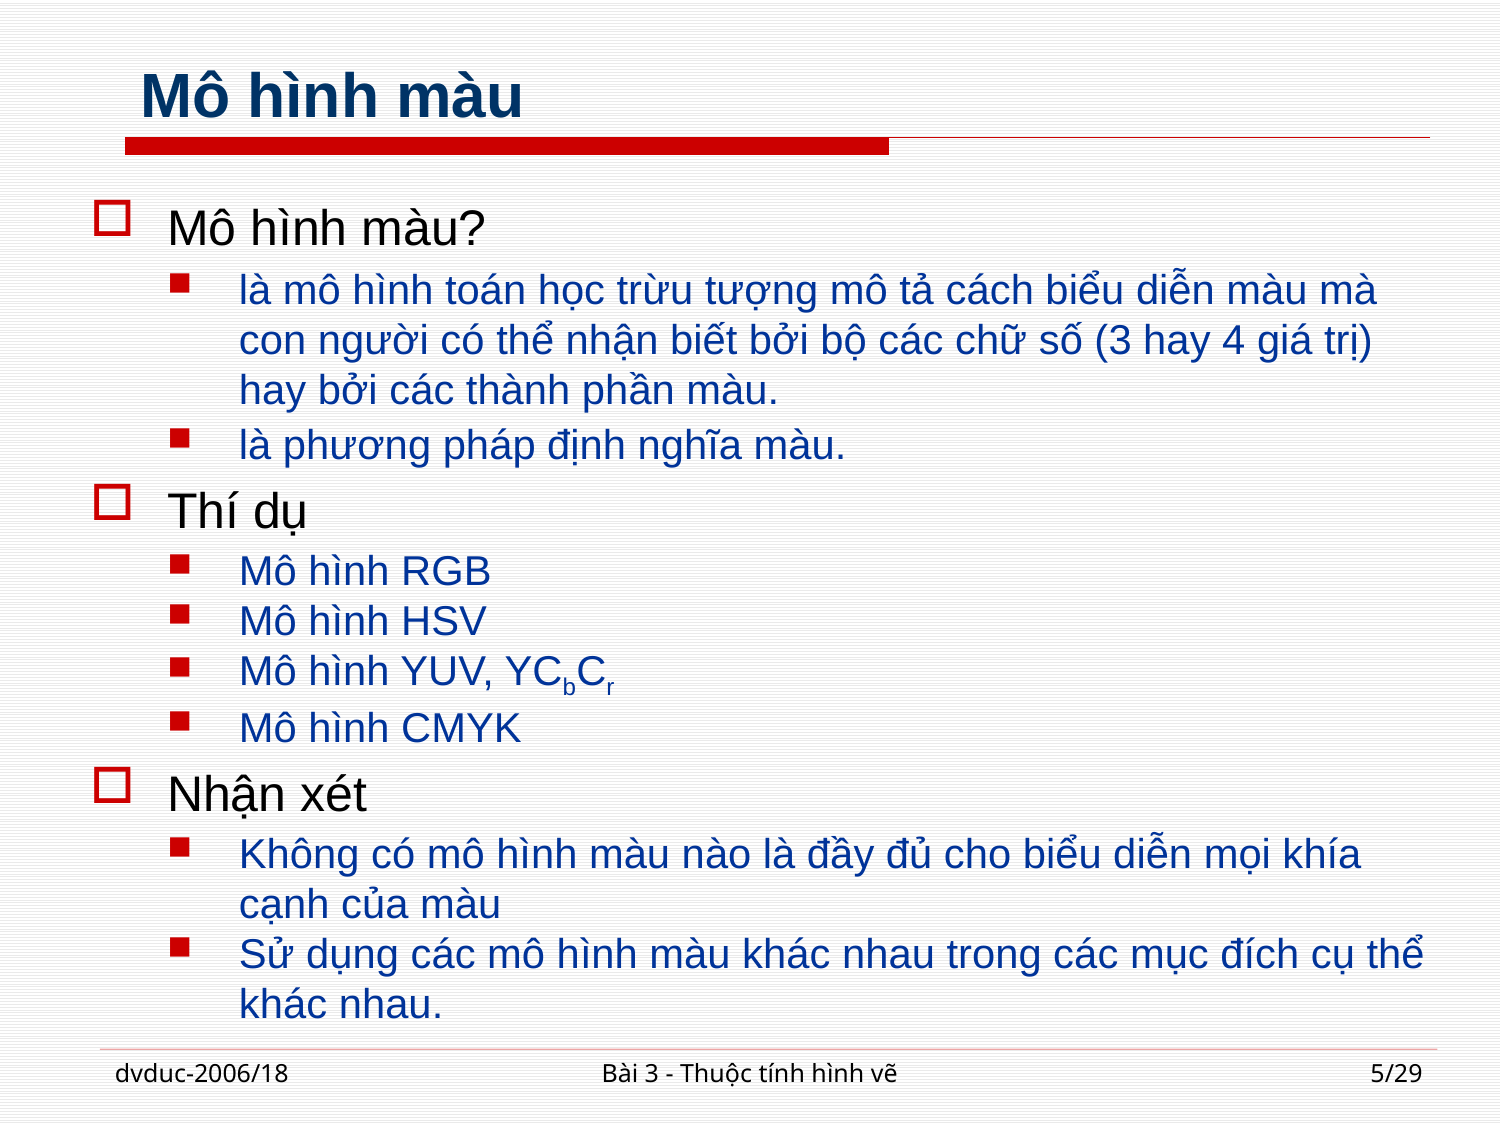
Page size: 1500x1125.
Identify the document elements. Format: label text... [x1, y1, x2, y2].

list Mô hình màu? là mô hình toán học trừu tượng mô tả cách biểu diễn màu mà con người có thể nhận biết bởi bộ các chữ số (3 hay 4 giá trị) hay bởi các thành phần màu. là phương pháp định nghĩa màu. Thí dụ Mô hình RGB Mô hình HSV Mô hình YUV, YCbCr Mô hình CMYK Nhận xét Không có mô hình màu nào là đầy đủ cho biểu diễn mọi khía cạnh của màu Sử dụng các mô hình màu khác nhau trong các mục đích cụ thể khác nhau. [74, 187, 1451, 1013]
title Mô hình màu [124, 24, 1476, 138]
slide_number dvduc-2006/18 [99, 1049, 426, 1103]
footer Bài 3 - Thuộc tính hình vẽ [512, 1049, 988, 1103]
slide_number 5/29 [1112, 1049, 1438, 1103]
